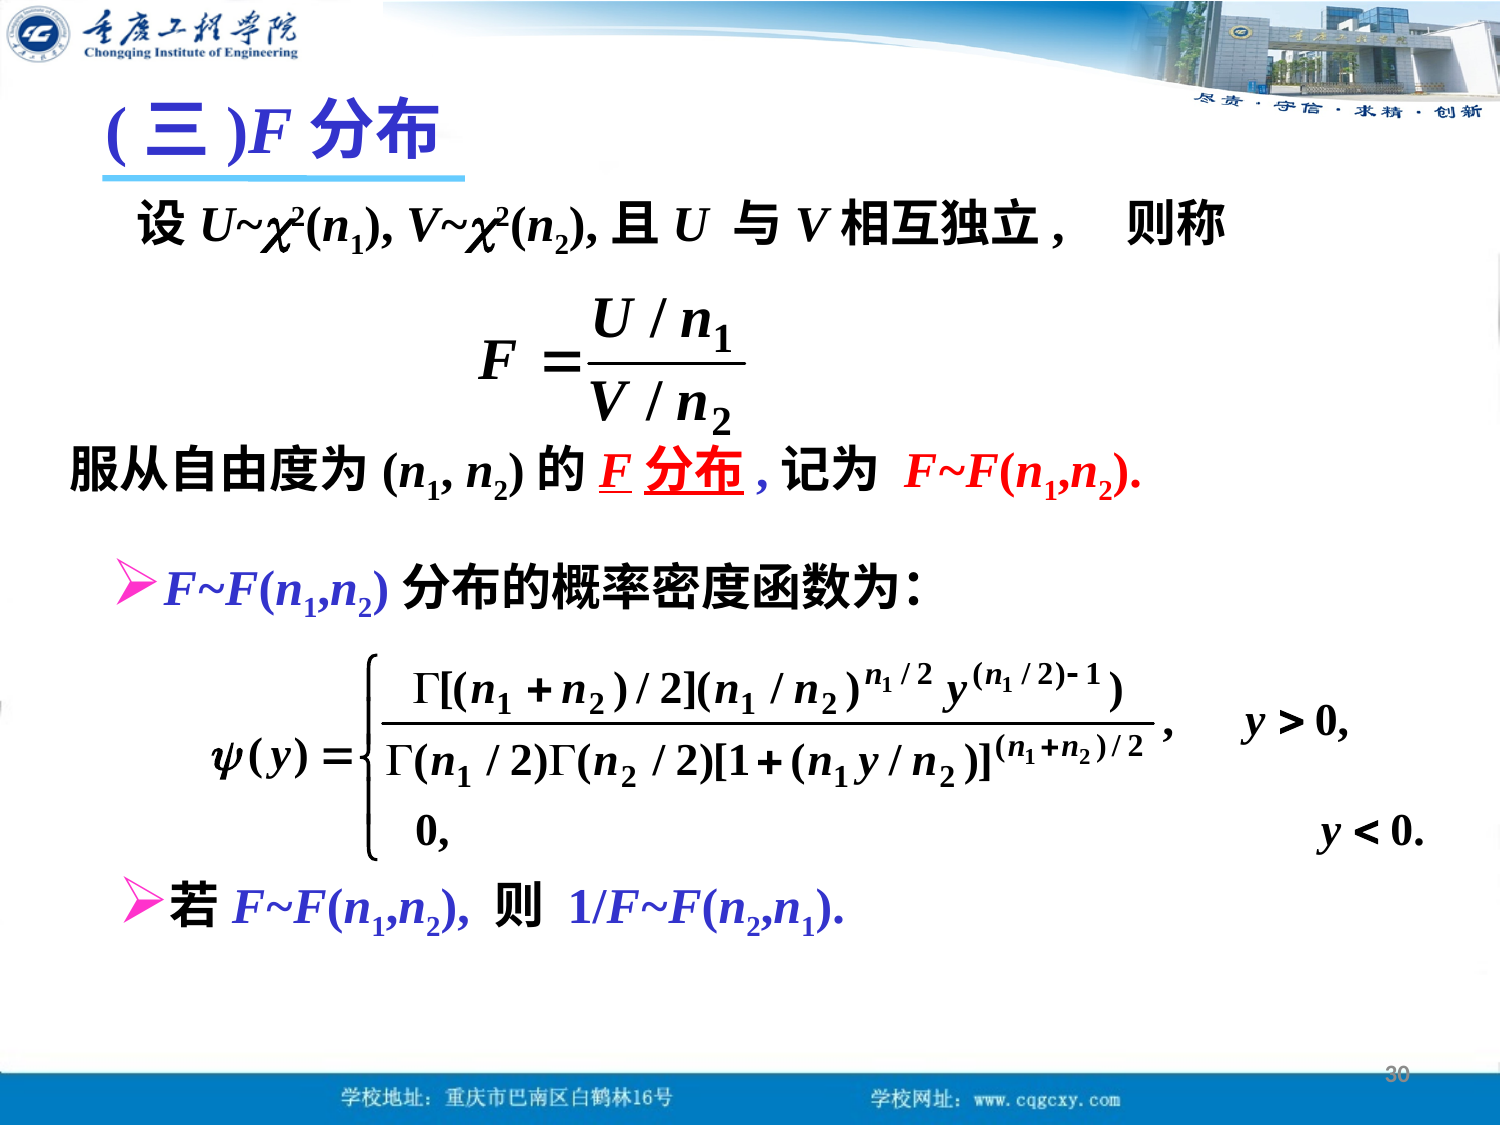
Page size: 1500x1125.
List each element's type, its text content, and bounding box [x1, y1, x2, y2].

picture [0, 0, 1500, 1125]
slide_number 30 [1074, 1042, 1425, 1103]
text_box 若F~F(n1,n2), 则 1/F~F(n2,n1). [103, 866, 860, 950]
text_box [466, 278, 761, 450]
text_box F~F(n1,n2)分布的概率密度函数为： [97, 548, 967, 632]
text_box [206, 641, 1432, 870]
text_box 服从自由度为(n1, n2)的F分布,记为 F~F(n1,n2). [55, 430, 1157, 514]
text_box 设U~2(n1), V~2(n2),且U 与V相互独立, 则称 [122, 184, 1242, 268]
text_box (三)F分布 [90, 79, 458, 175]
